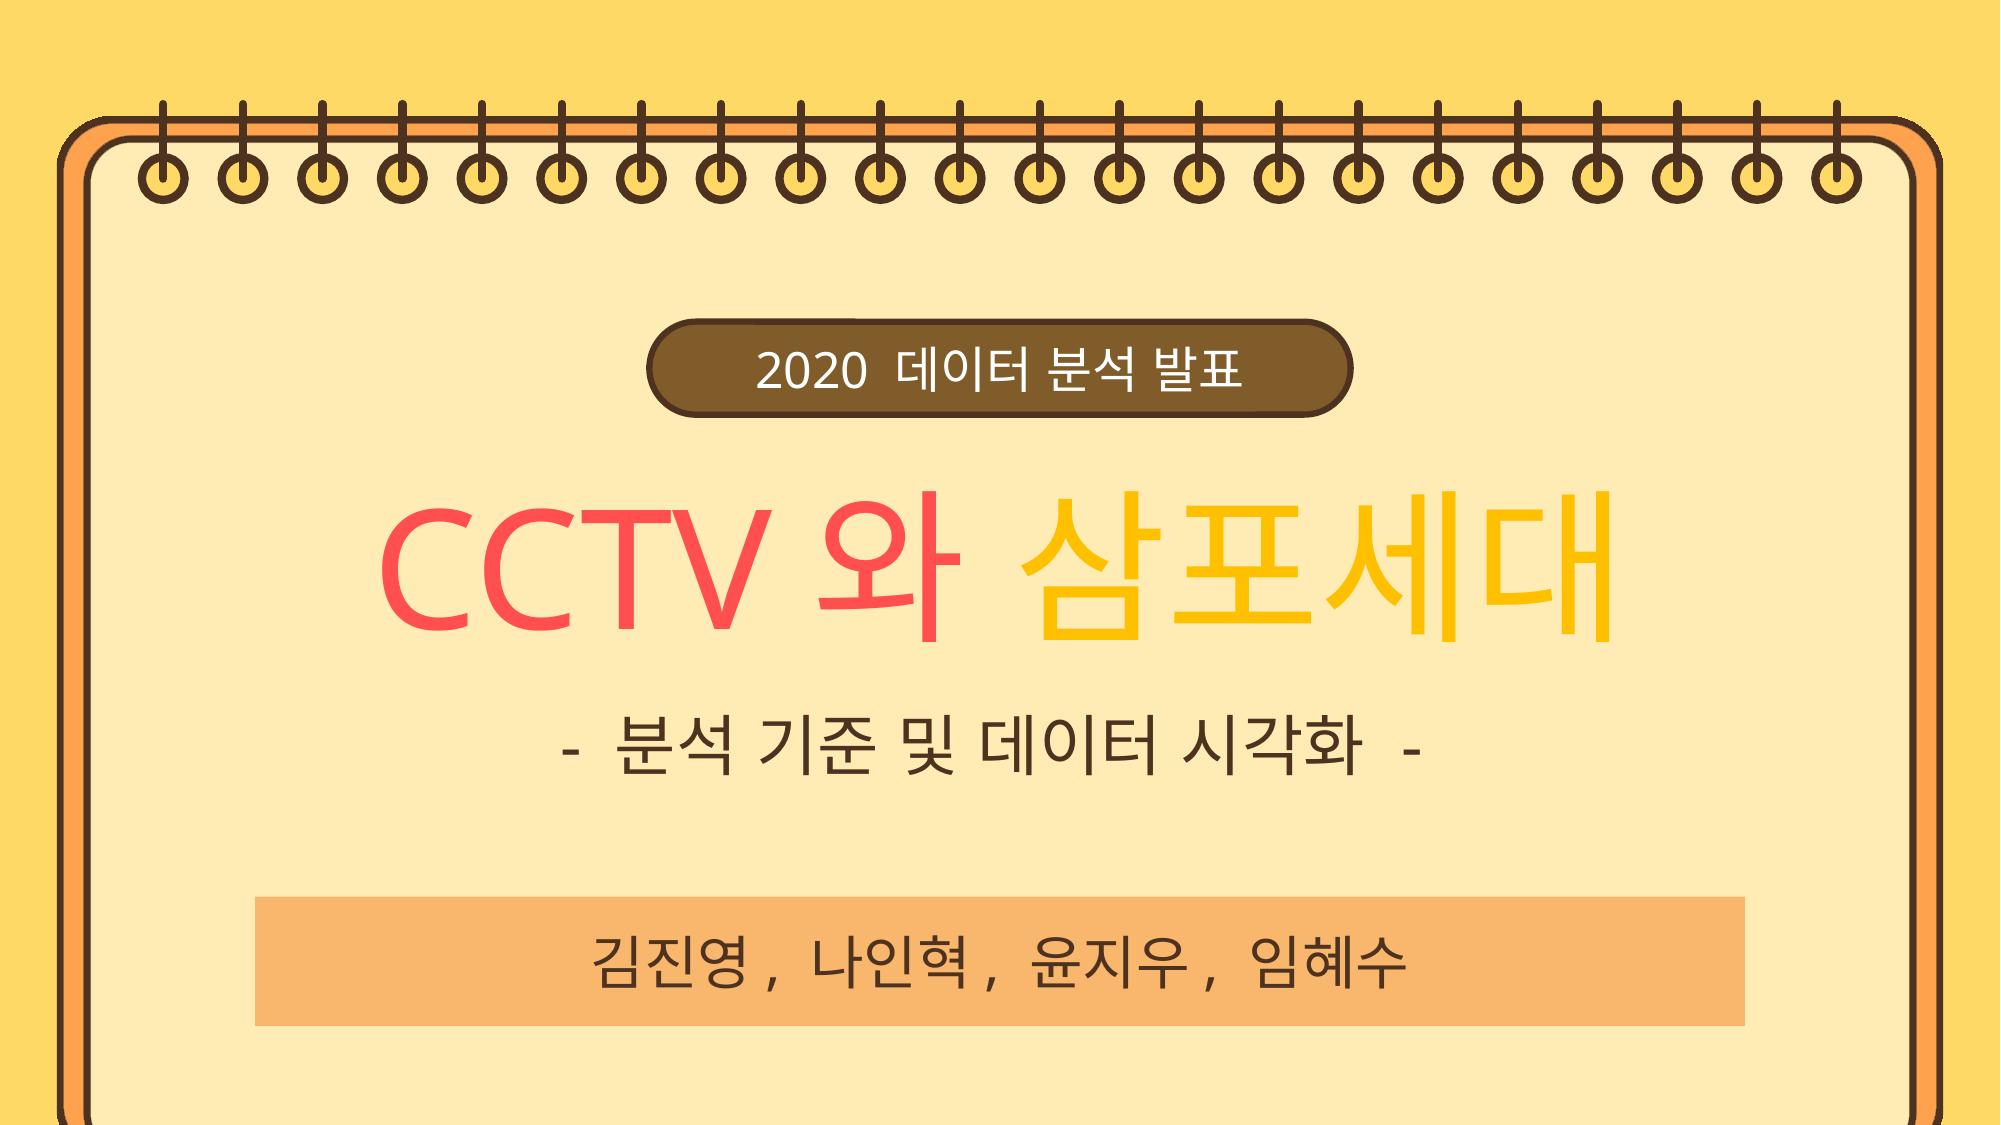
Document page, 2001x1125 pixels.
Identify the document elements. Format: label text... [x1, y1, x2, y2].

picture [56, 116, 1944, 1125]
text_box - 분석 기준 및 데이터 시각화 - [545, 696, 1455, 792]
text_box 김진영, 나인혁, 윤지우, 임혜수 [255, 896, 1745, 1026]
text_box CCTV와 삼포세대 [357, 455, 1643, 670]
text_box 2020 데이터 분석 발표 [648, 320, 1352, 416]
